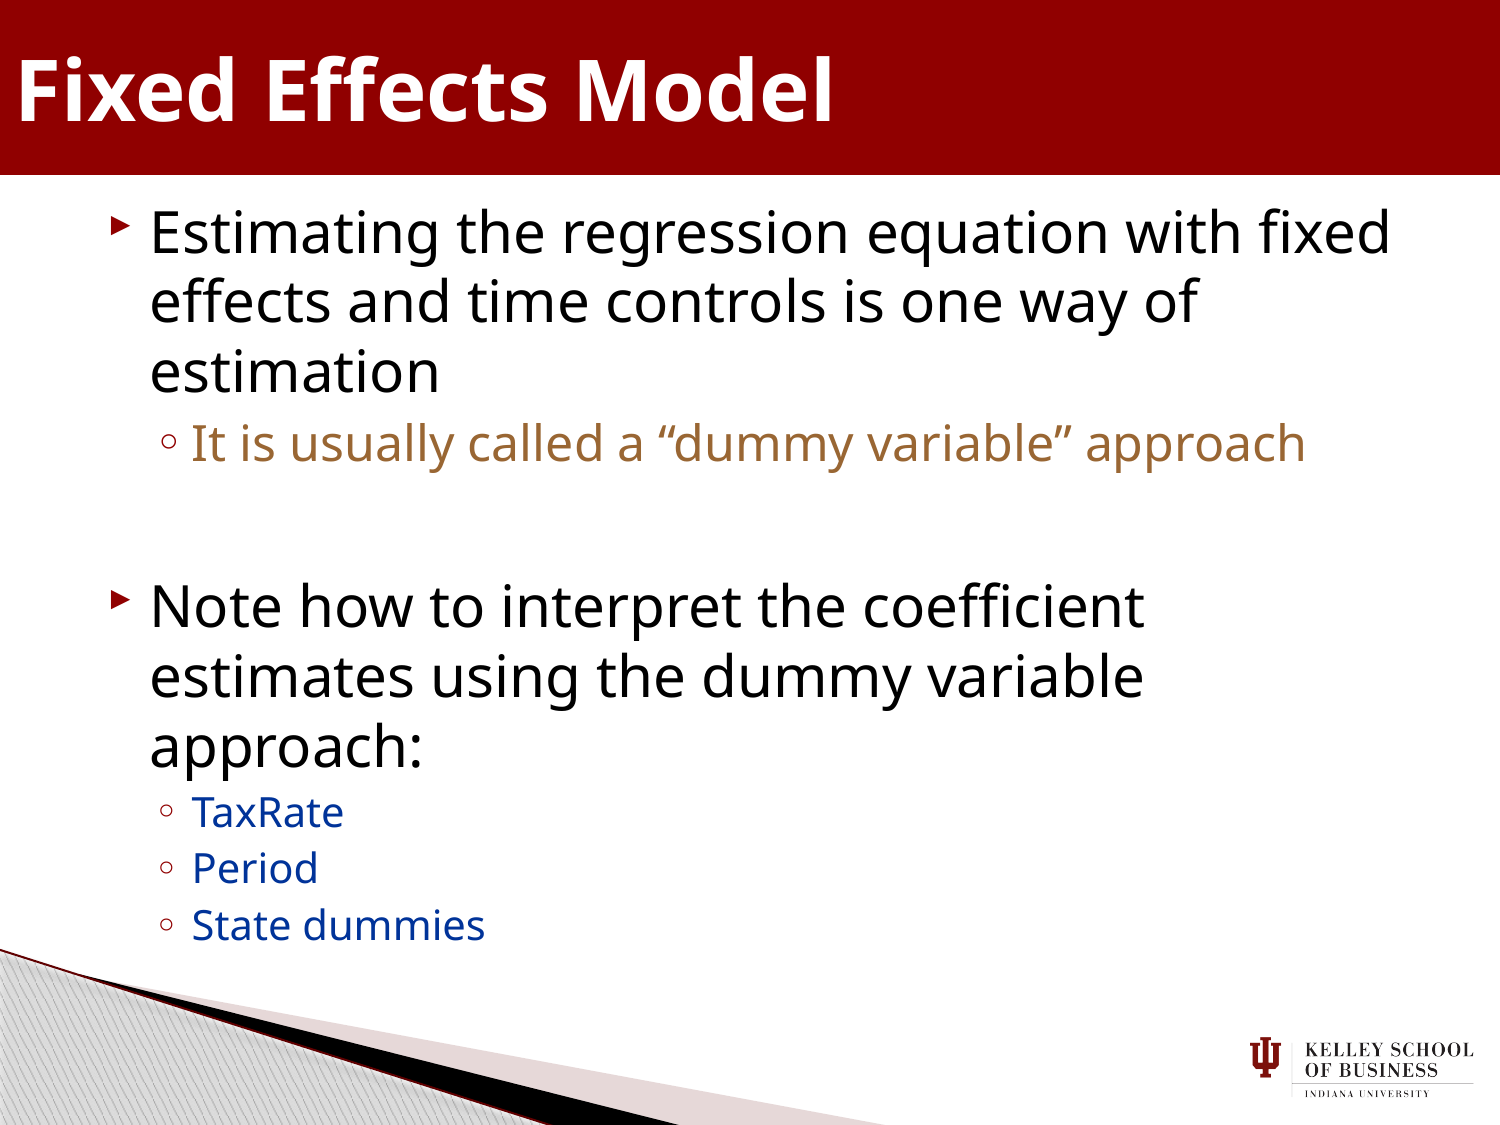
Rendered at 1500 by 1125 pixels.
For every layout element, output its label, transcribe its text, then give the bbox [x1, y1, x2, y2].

list Estimating the regression equation with fixed effects and time controls is one way of estimation It is usually called a “dummy variable” approach Note how to interpret the coefficient estimates using the dummy variable approach: TaxRate Period State dummies [75, 187, 1425, 986]
title Fixed Effects Model [0, 0, 1500, 175]
picture [1249, 1037, 1476, 1101]
